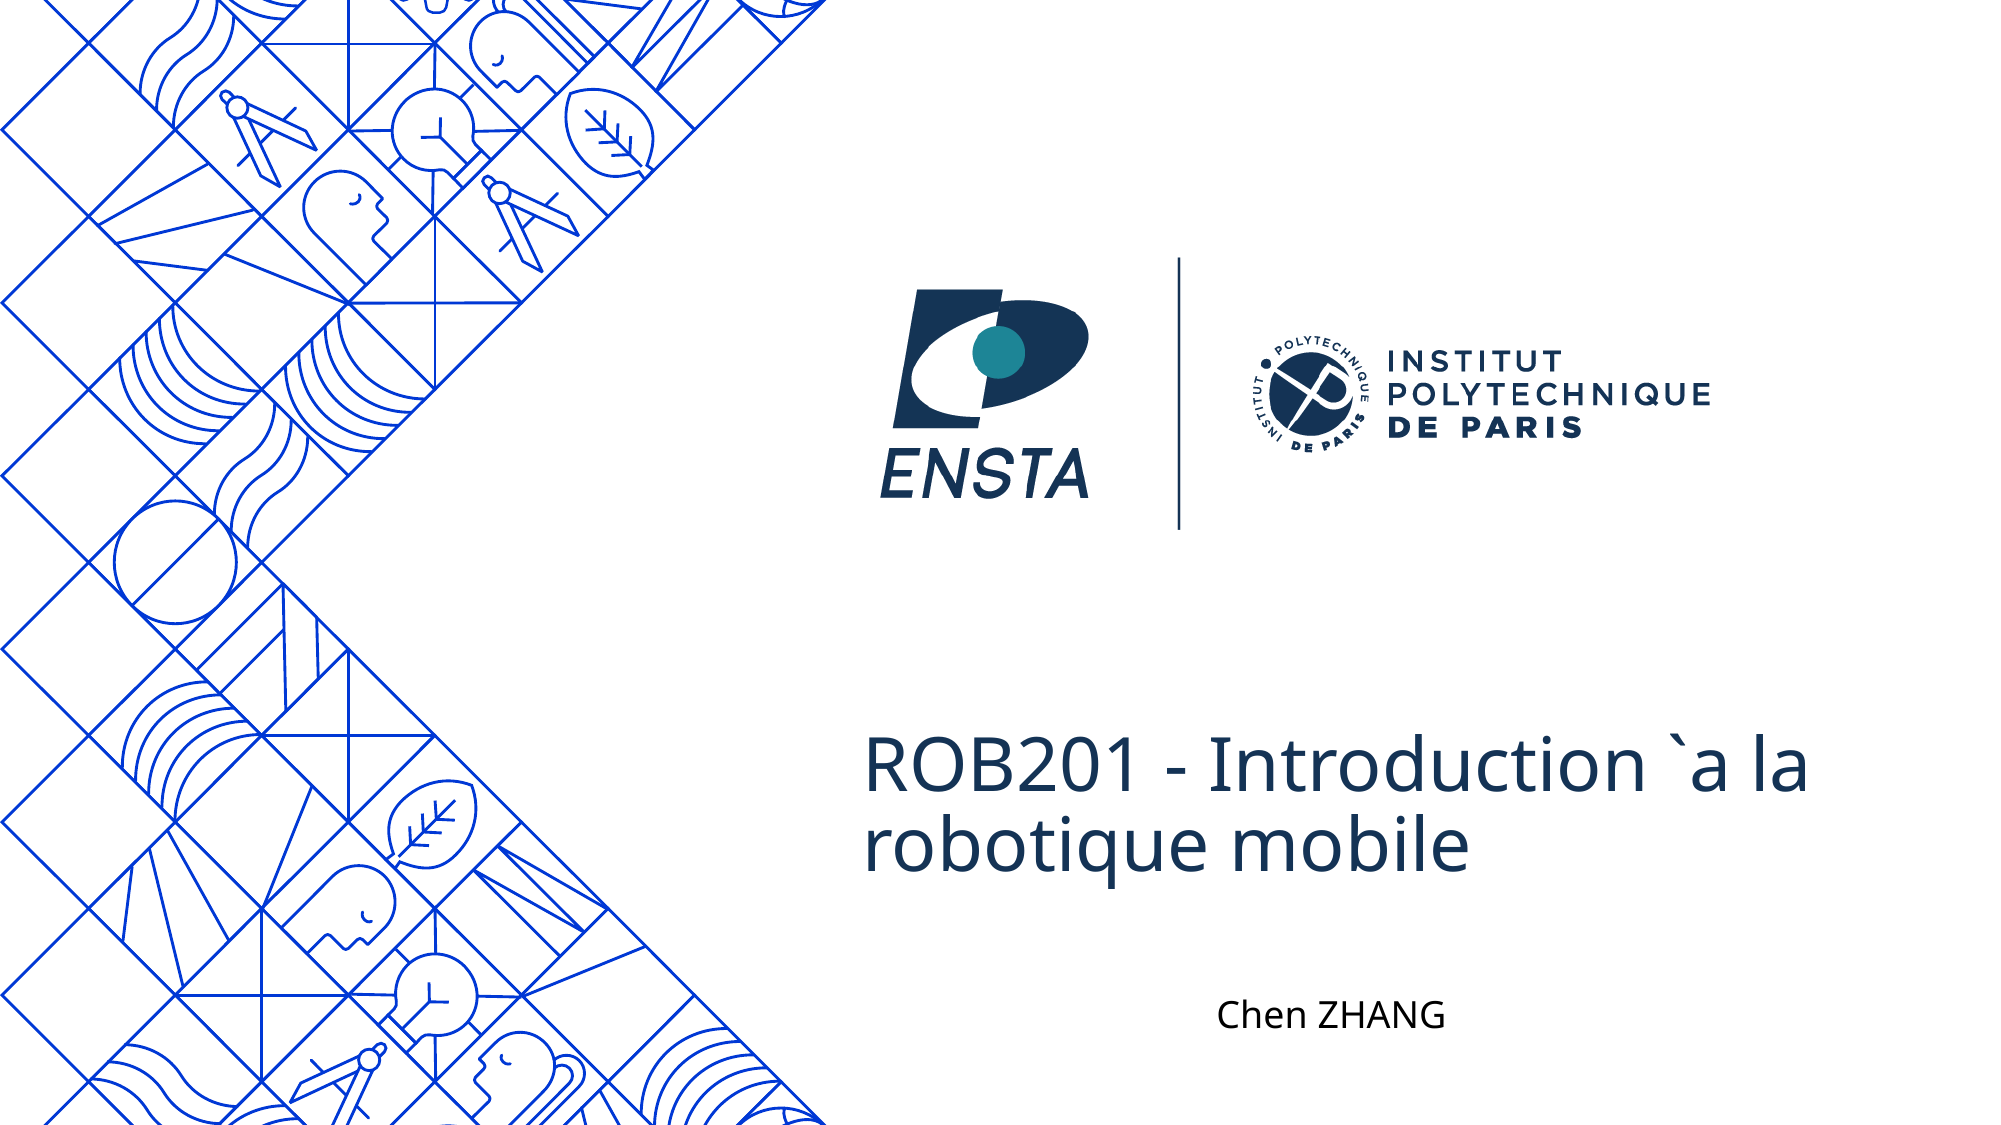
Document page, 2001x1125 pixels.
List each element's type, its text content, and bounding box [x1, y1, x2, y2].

picture [880, 257, 1710, 530]
text_box Chen ZHANG [1201, 984, 1474, 1044]
title ROB201 - Introduction `a la robotique mobile [862, 698, 1909, 916]
